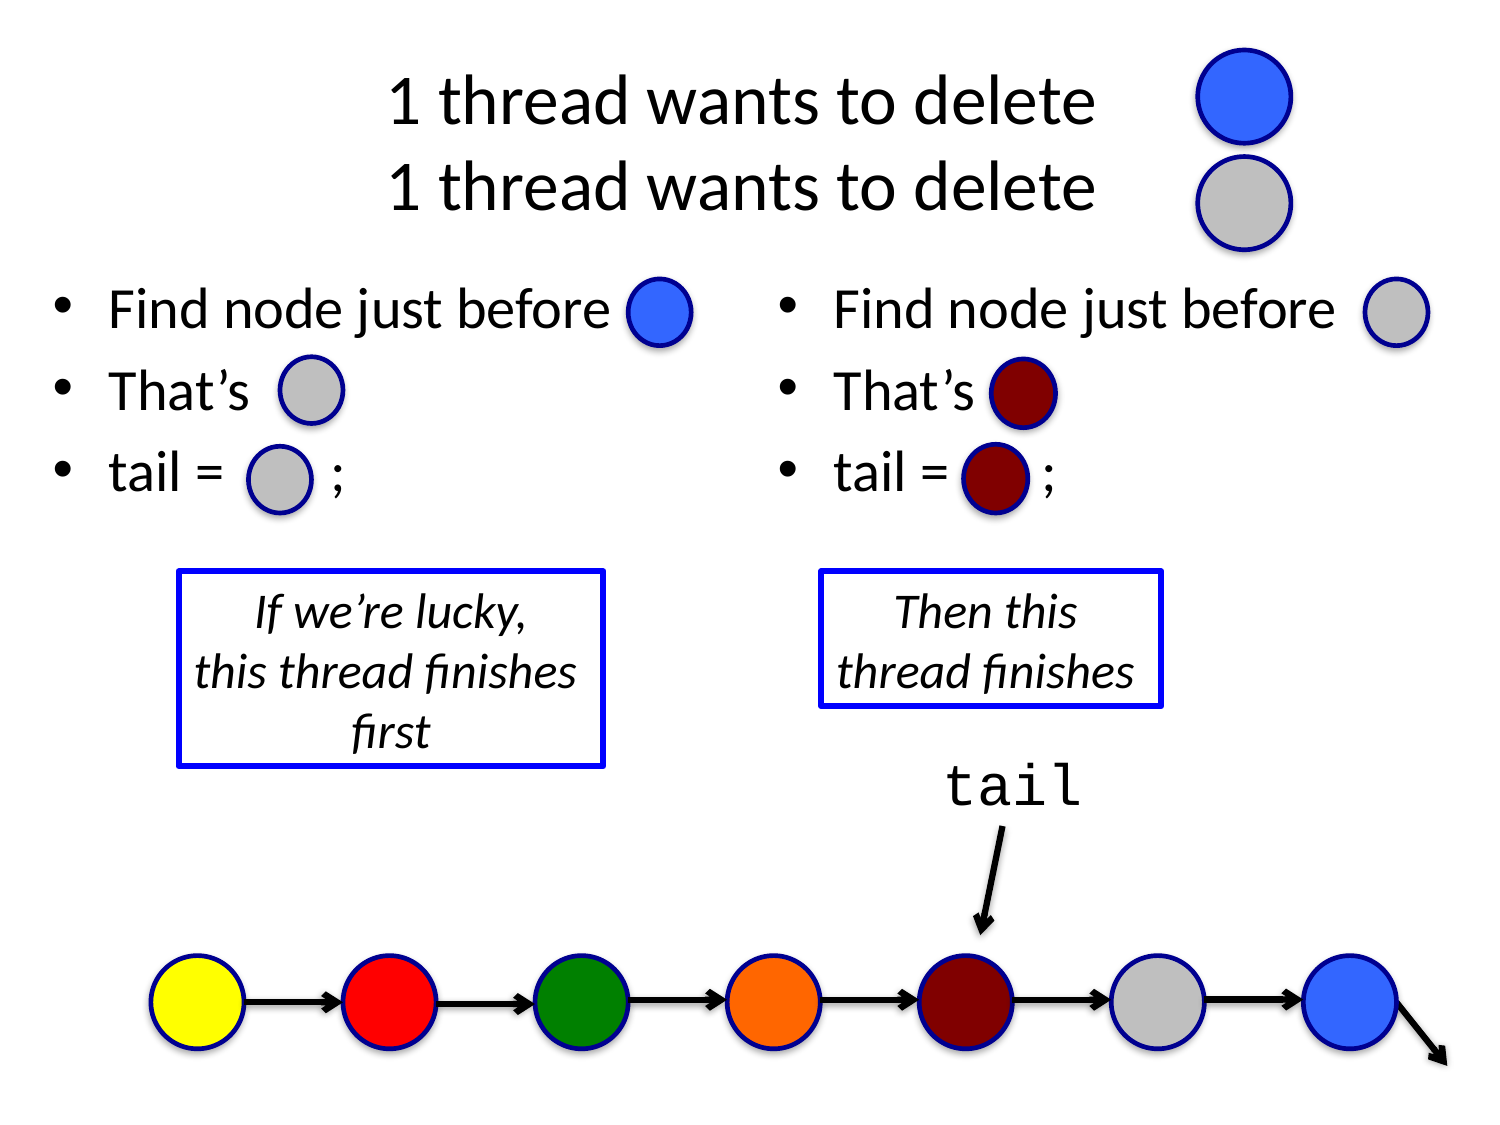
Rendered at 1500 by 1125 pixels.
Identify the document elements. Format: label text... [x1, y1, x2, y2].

list Find node just before That’s tail = ; [37, 262, 738, 1005]
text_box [926, 739, 1099, 936]
text_box [279, 355, 344, 425]
text_box [962, 443, 1029, 514]
text_box [627, 278, 692, 347]
text_box [1364, 278, 1429, 347]
list Find node just before That’s tail = ; [762, 262, 1425, 954]
text_box [1196, 155, 1292, 251]
text_box [990, 358, 1057, 429]
text_box [247, 445, 313, 514]
text_box If we’re lucky, this thread finishes first [178, 571, 604, 767]
text_box [1196, 49, 1292, 144]
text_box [150, 955, 1448, 1067]
title 1 thread wants to delete 1 thread wants to delete [75, 45, 1425, 233]
text_box Then this thread finishes [821, 571, 1162, 707]
